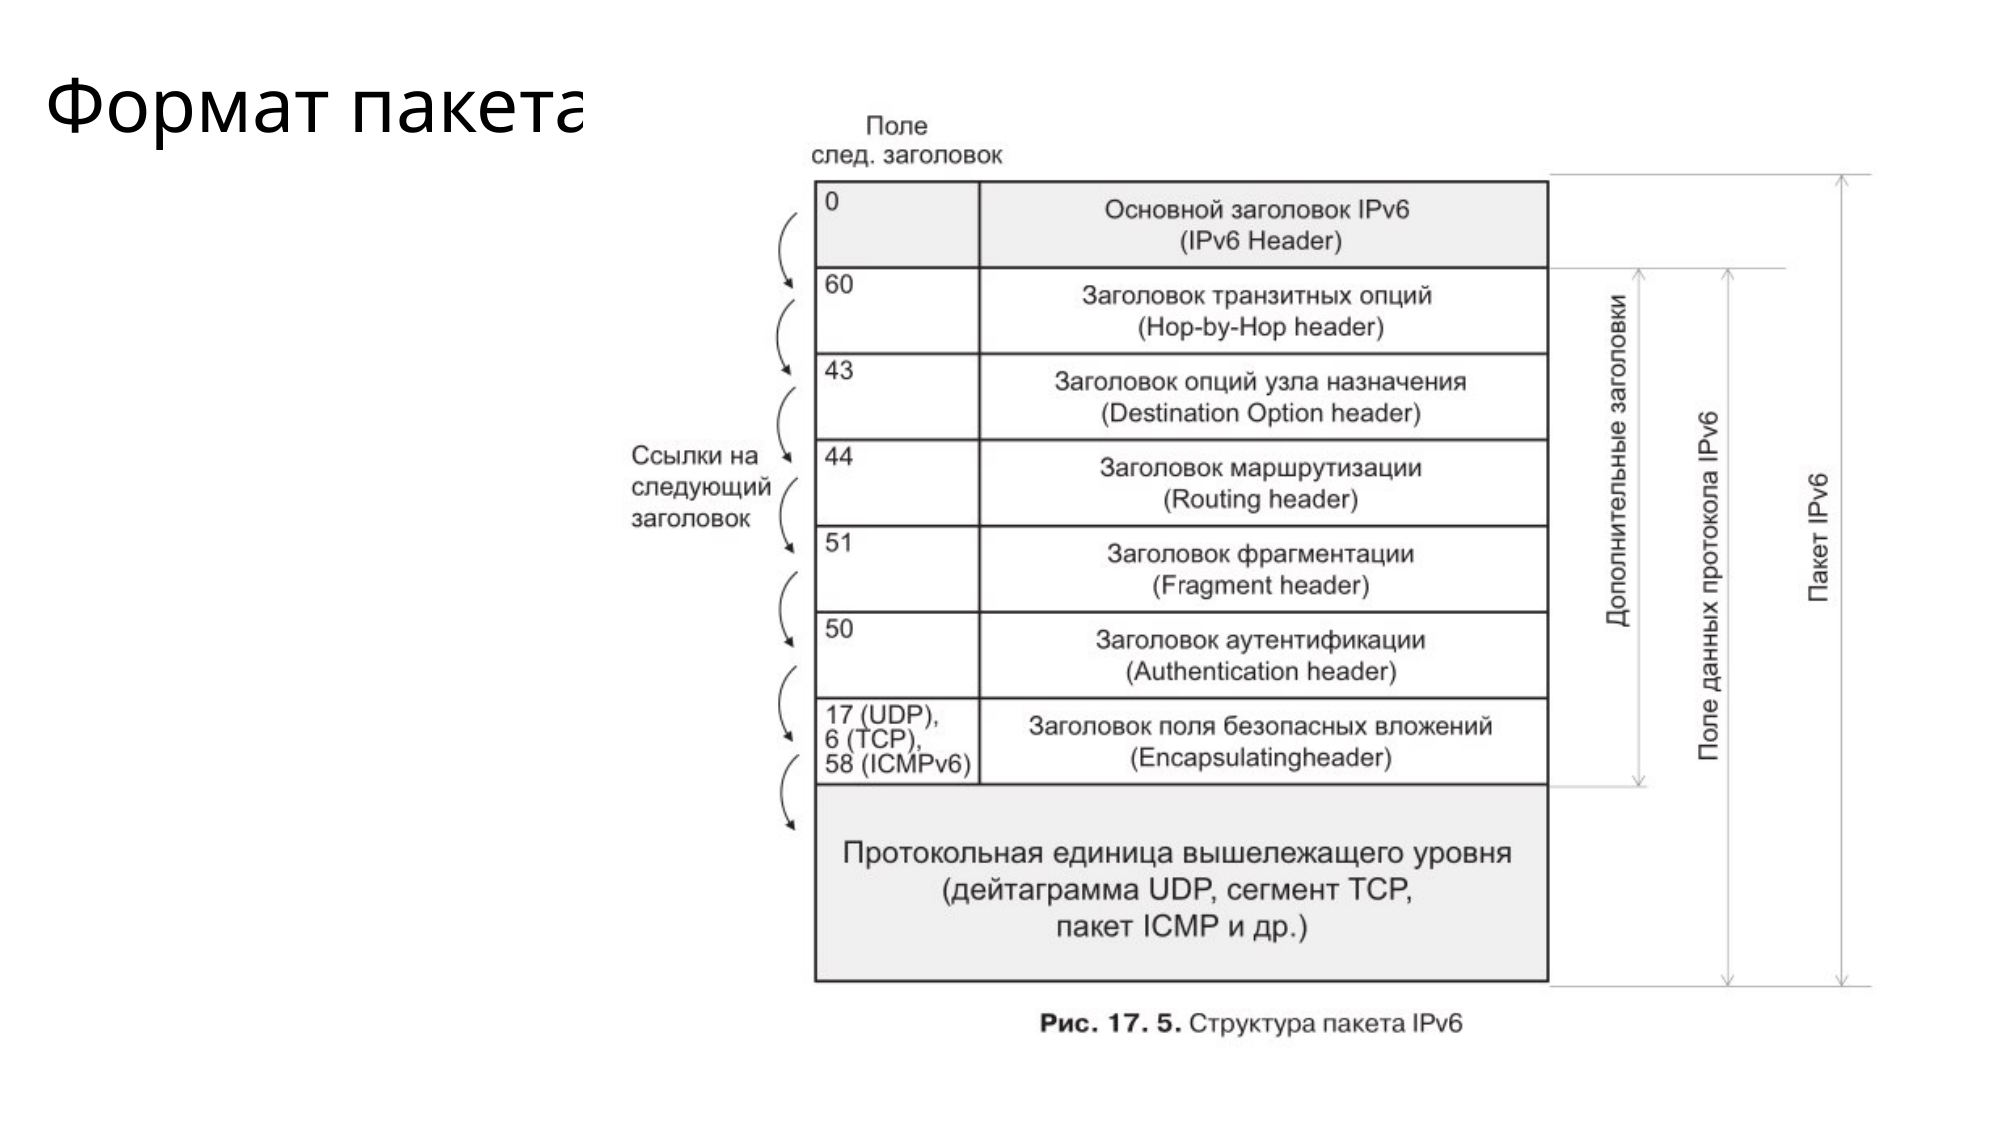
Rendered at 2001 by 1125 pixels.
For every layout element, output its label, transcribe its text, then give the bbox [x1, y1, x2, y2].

title Формат пакета [29, 0, 1755, 218]
picture [582, 76, 1925, 1096]
